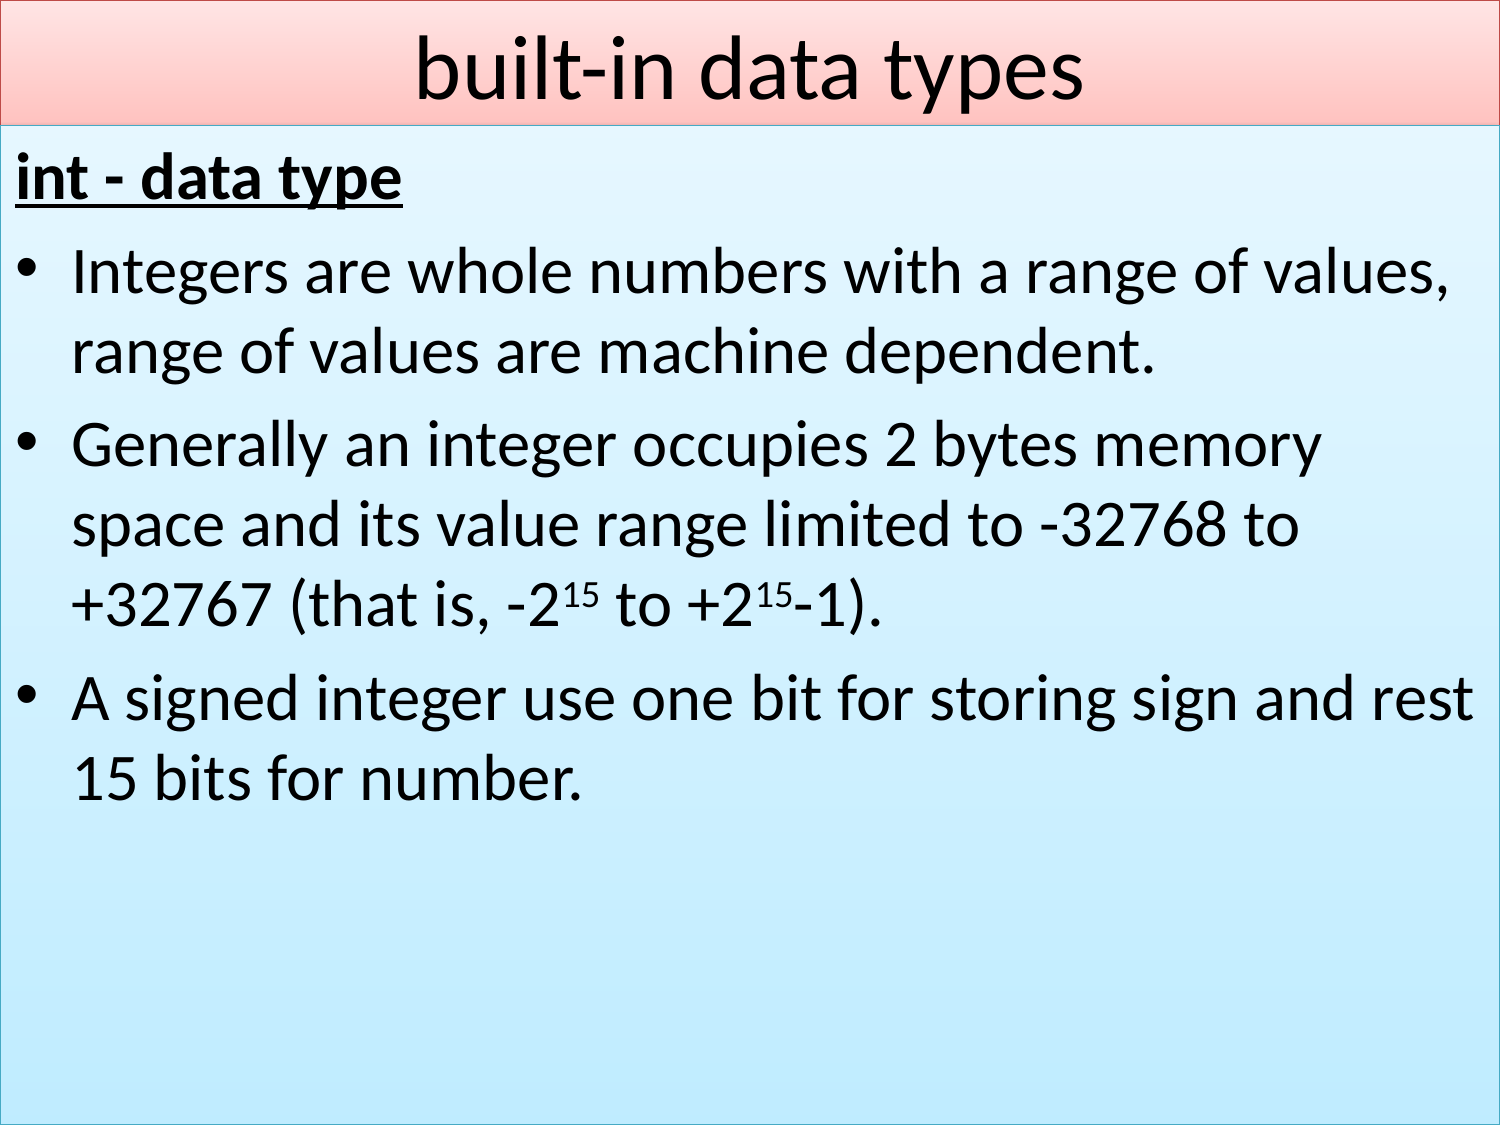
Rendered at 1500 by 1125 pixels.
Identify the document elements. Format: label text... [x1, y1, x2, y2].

list int - data type Integers are whole numbers with a range of values, range of values are machine dependent. Generally an integer occupies 2 bytes memory space and its value range limited to -32768 to +32767 (that is, -215 to +215-1). A signed integer use one bit for storing sign and rest 15 bits for number. [0, 125, 1500, 1125]
title built-in data types [0, 0, 1500, 124]
